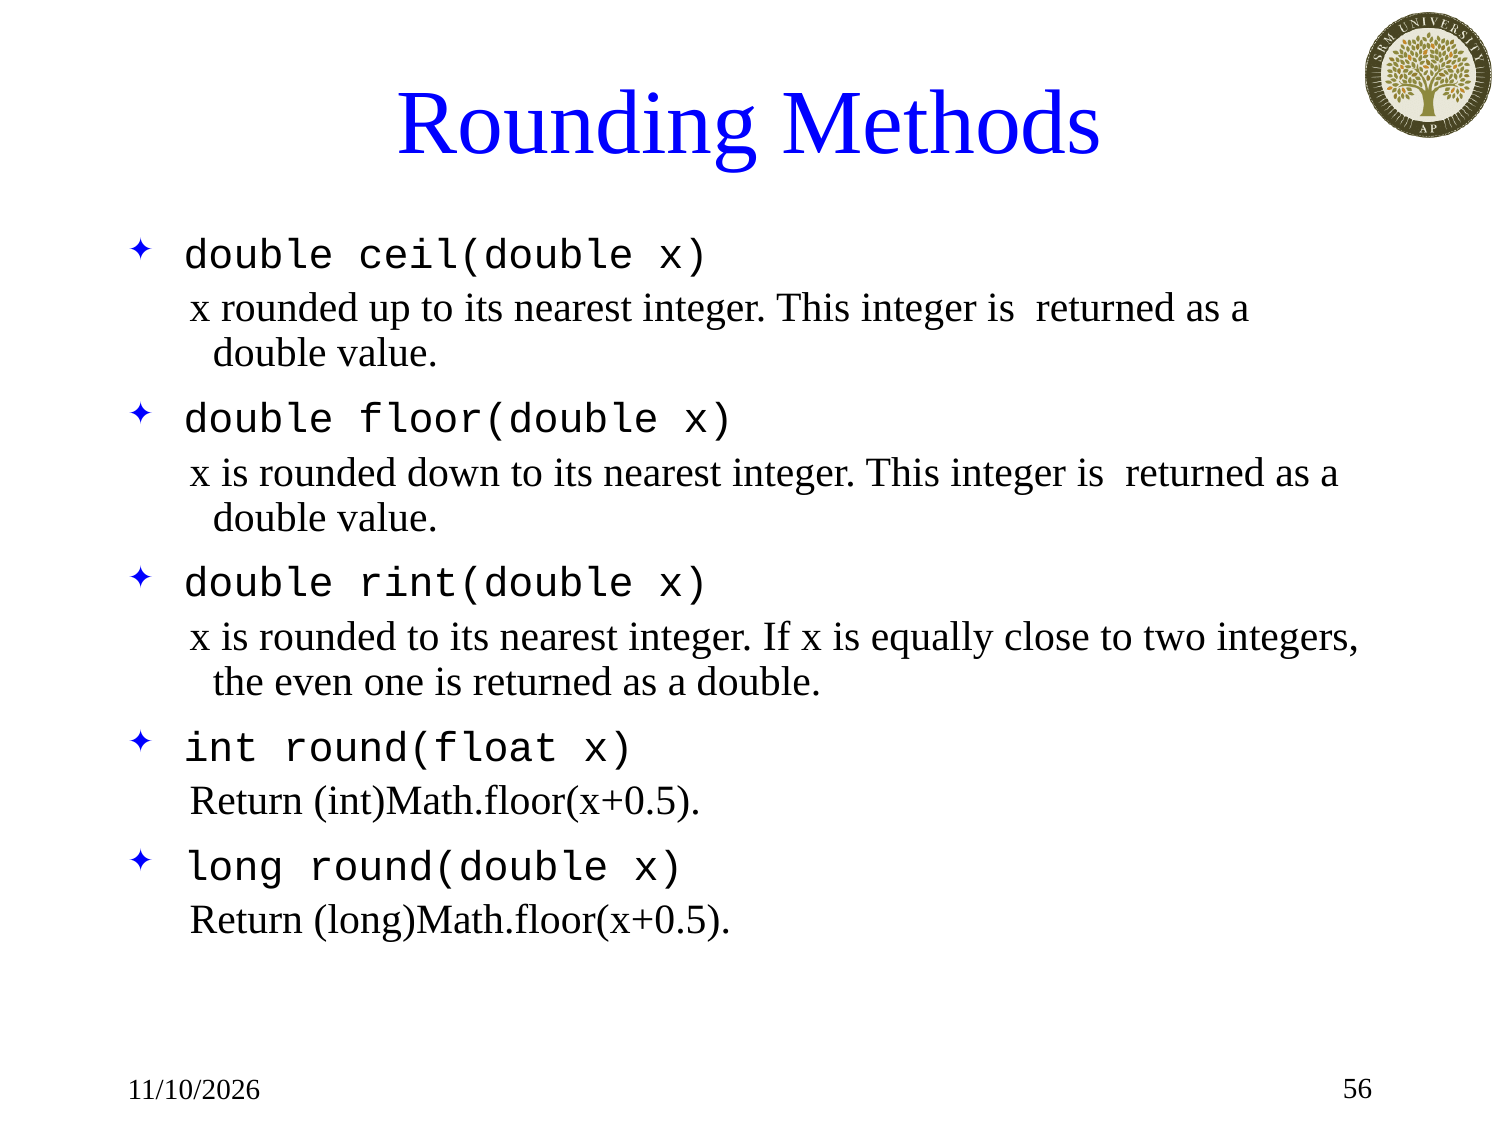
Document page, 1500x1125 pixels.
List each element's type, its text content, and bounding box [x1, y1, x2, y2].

picture [1388, 0, 1499, 139]
slide_number 17-Jan-20 [112, 1050, 425, 1125]
title Rounding Methods [112, 0, 1388, 224]
list double ceil(double x) x rounded up to its nearest integer. This integer is returned as a double value. double floor(double x) x is rounded down to its nearest integer. This integer is returned as a double value. double rint(double x) x is rounded to its nearest integer. If x is equally close to two integers, the even one is returned as a double. int round(float x) Return (int)Math.floor(x+0.5). long round(double x) Return (long)Math.floor(x+0.5). [112, 224, 1388, 1025]
slide_number 56 [1074, 1049, 1388, 1125]
